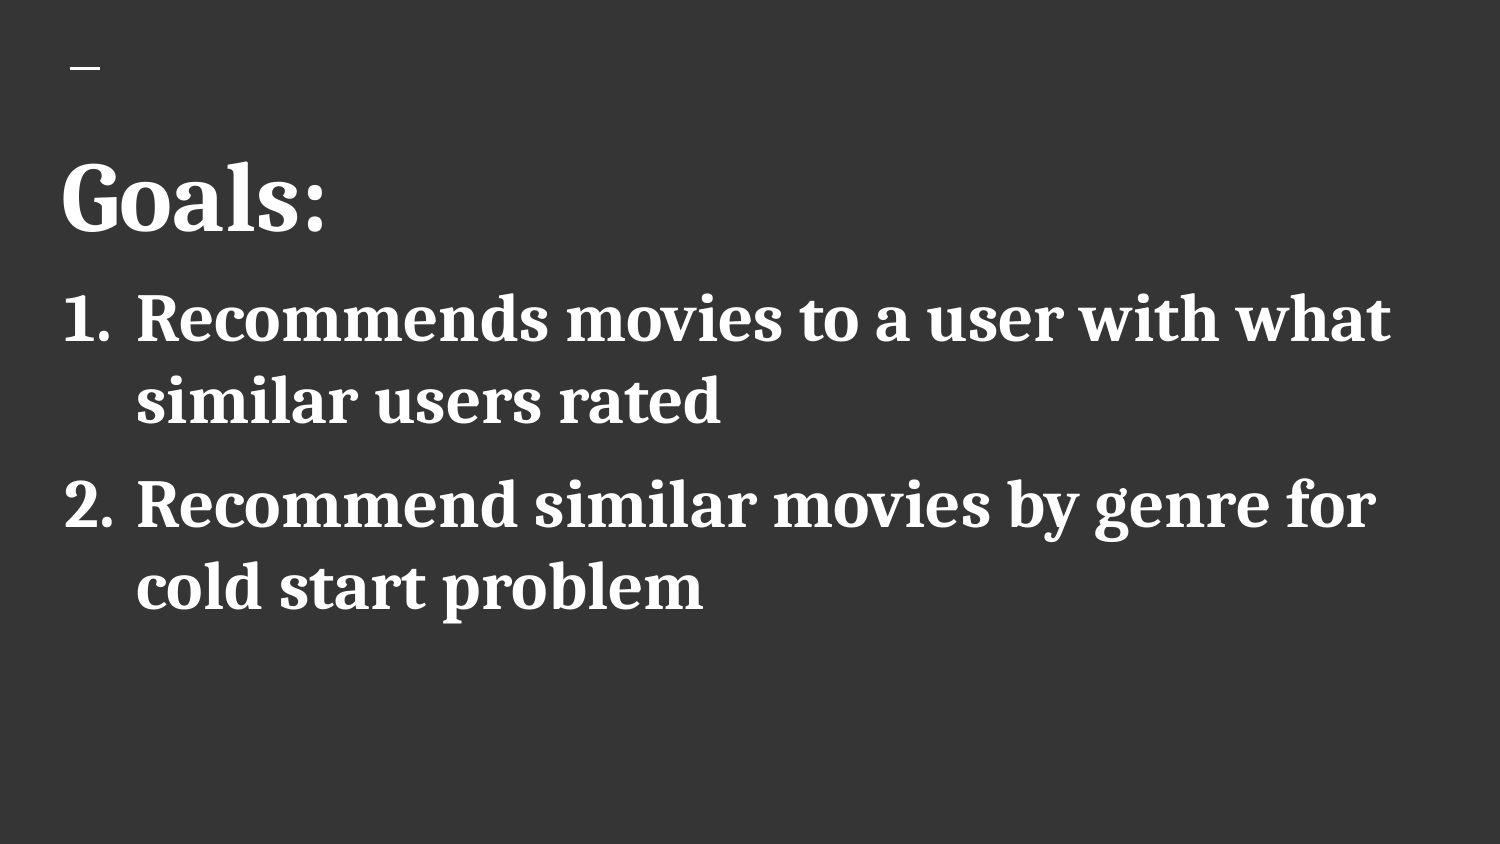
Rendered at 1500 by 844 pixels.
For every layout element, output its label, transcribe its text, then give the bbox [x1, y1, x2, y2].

title Goals: Recommends movies to a user with what similar users rated Recommend similar movies by genre for cold start problem [46, 116, 1463, 746]
